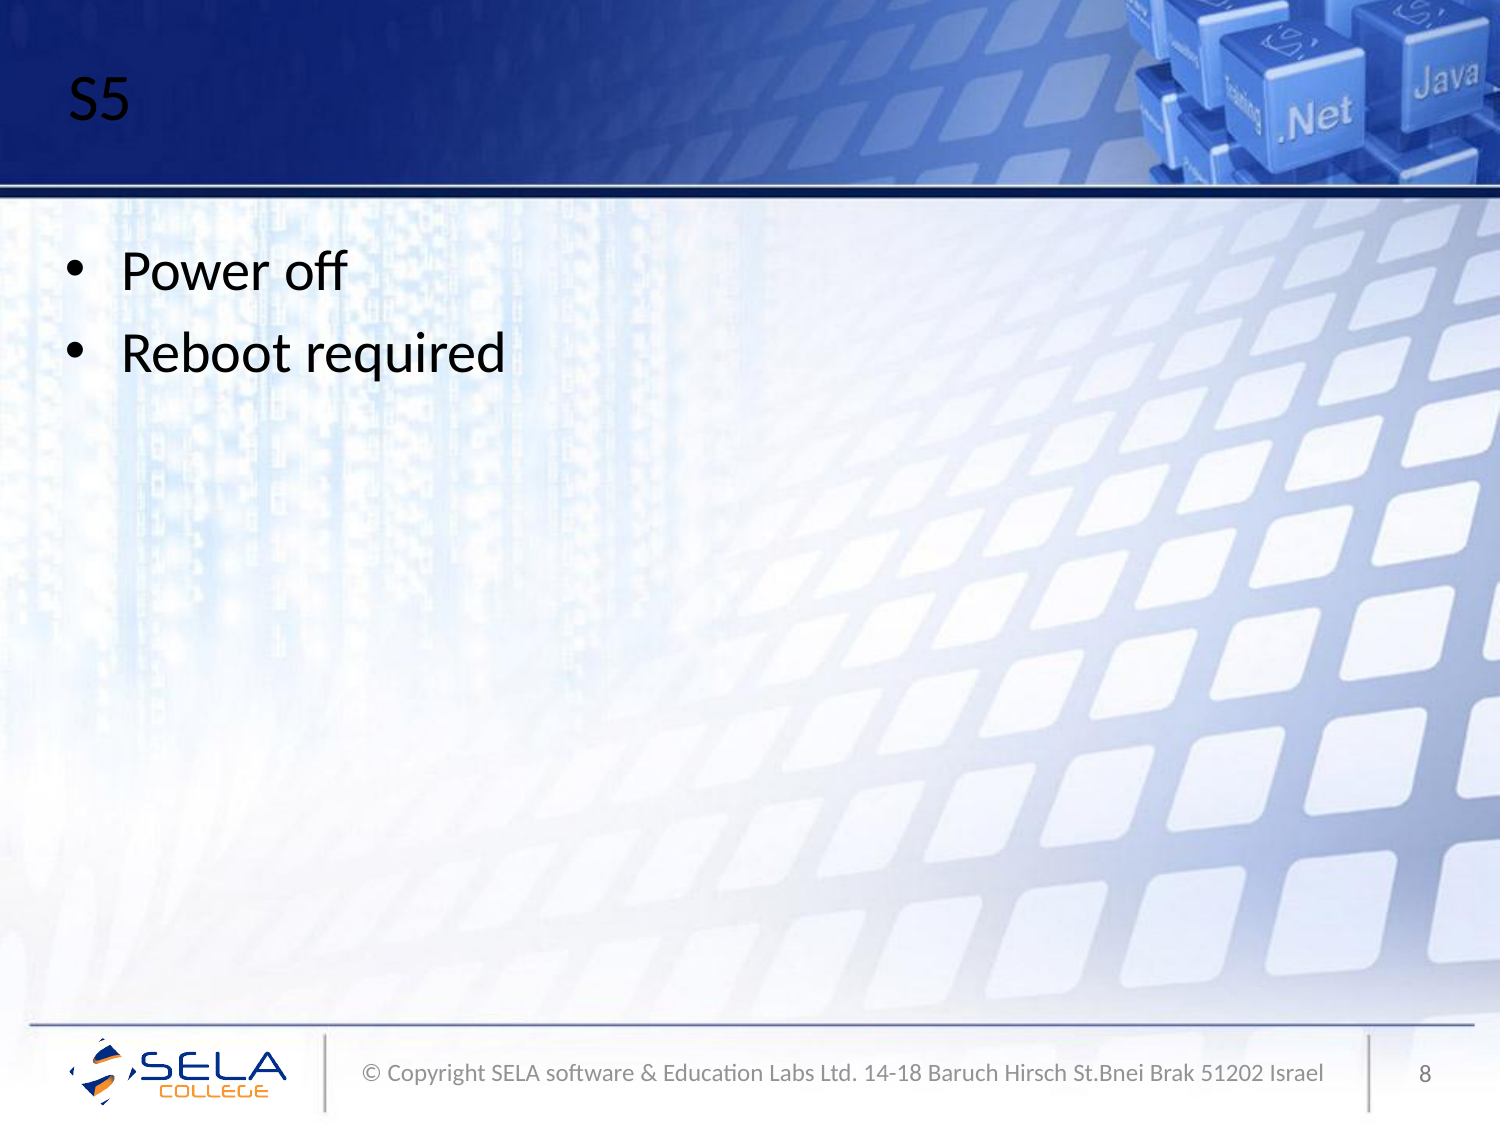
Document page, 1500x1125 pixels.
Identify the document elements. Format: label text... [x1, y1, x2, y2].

title S5 [53, 0, 1138, 188]
slide_number 8 [1386, 1042, 1465, 1103]
list Power off Reboot required [50, 224, 1450, 988]
footer © Copyright SELA software & Education Labs Ltd. 14-18 Baruch Hirsch St.Bnei Brak 51202 Israel [337, 1048, 1350, 1103]
picture [0, 0, 1500, 1125]
